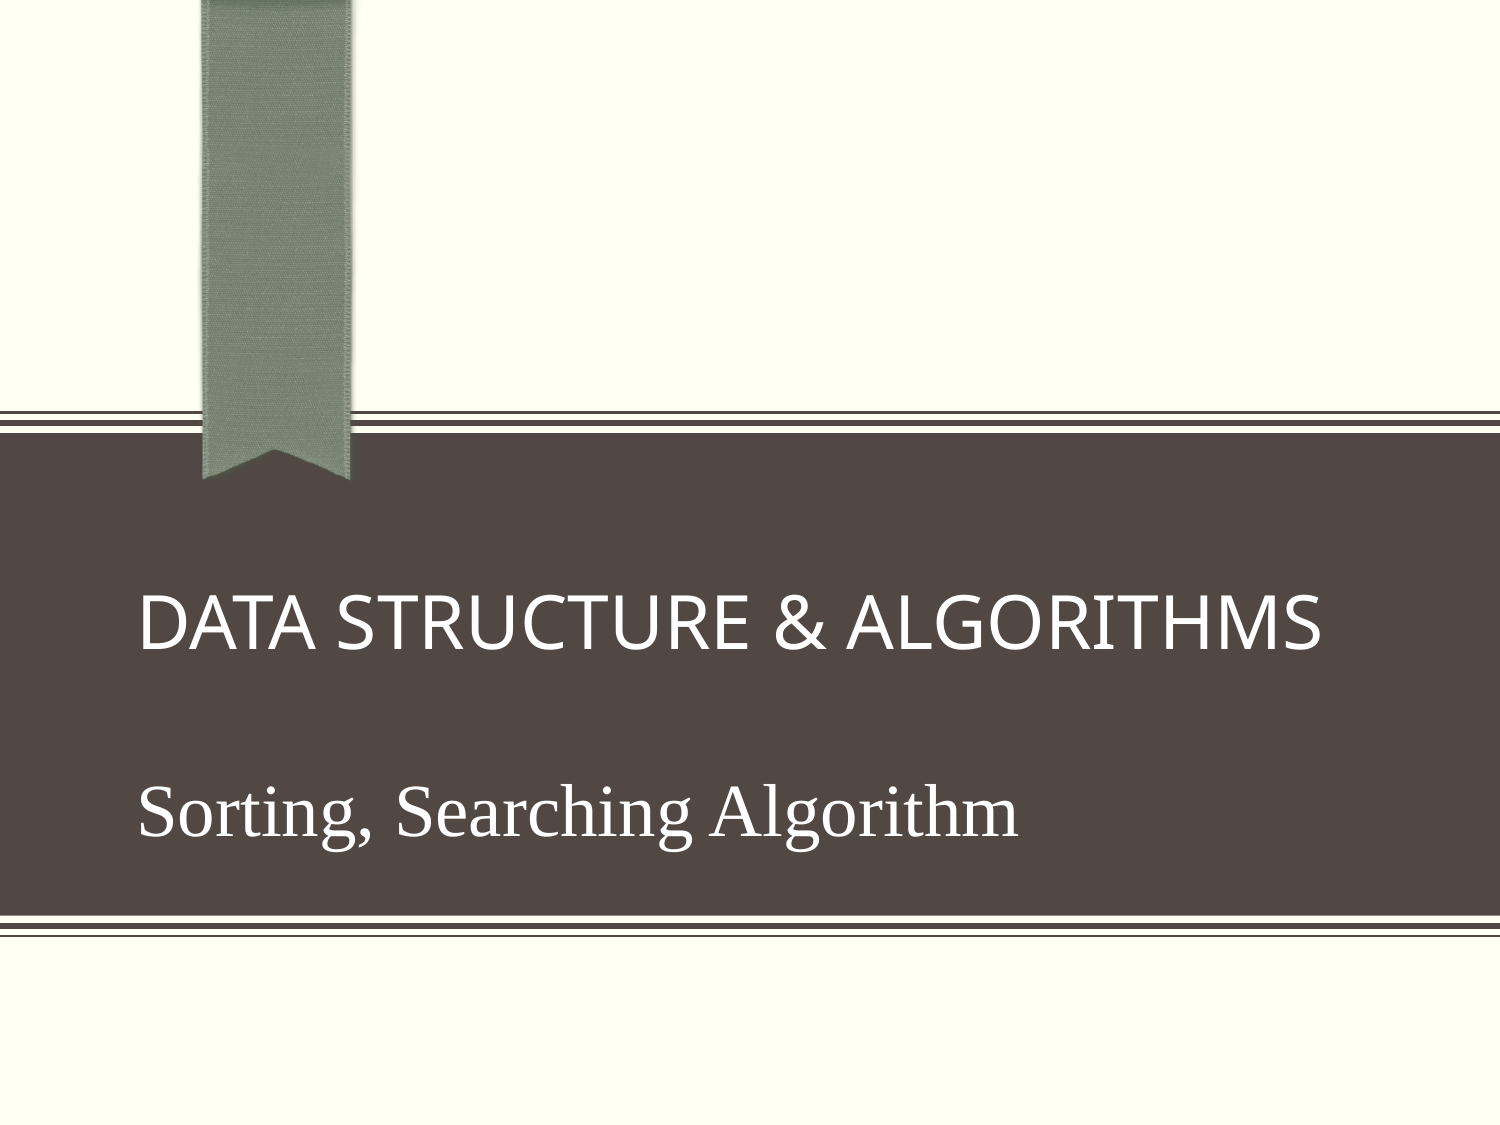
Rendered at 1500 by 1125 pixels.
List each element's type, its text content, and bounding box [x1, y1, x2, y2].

title Data Structure & Algorithms [135, 487, 1375, 763]
list Sorting, Searching Algorithm [135, 763, 1375, 848]
